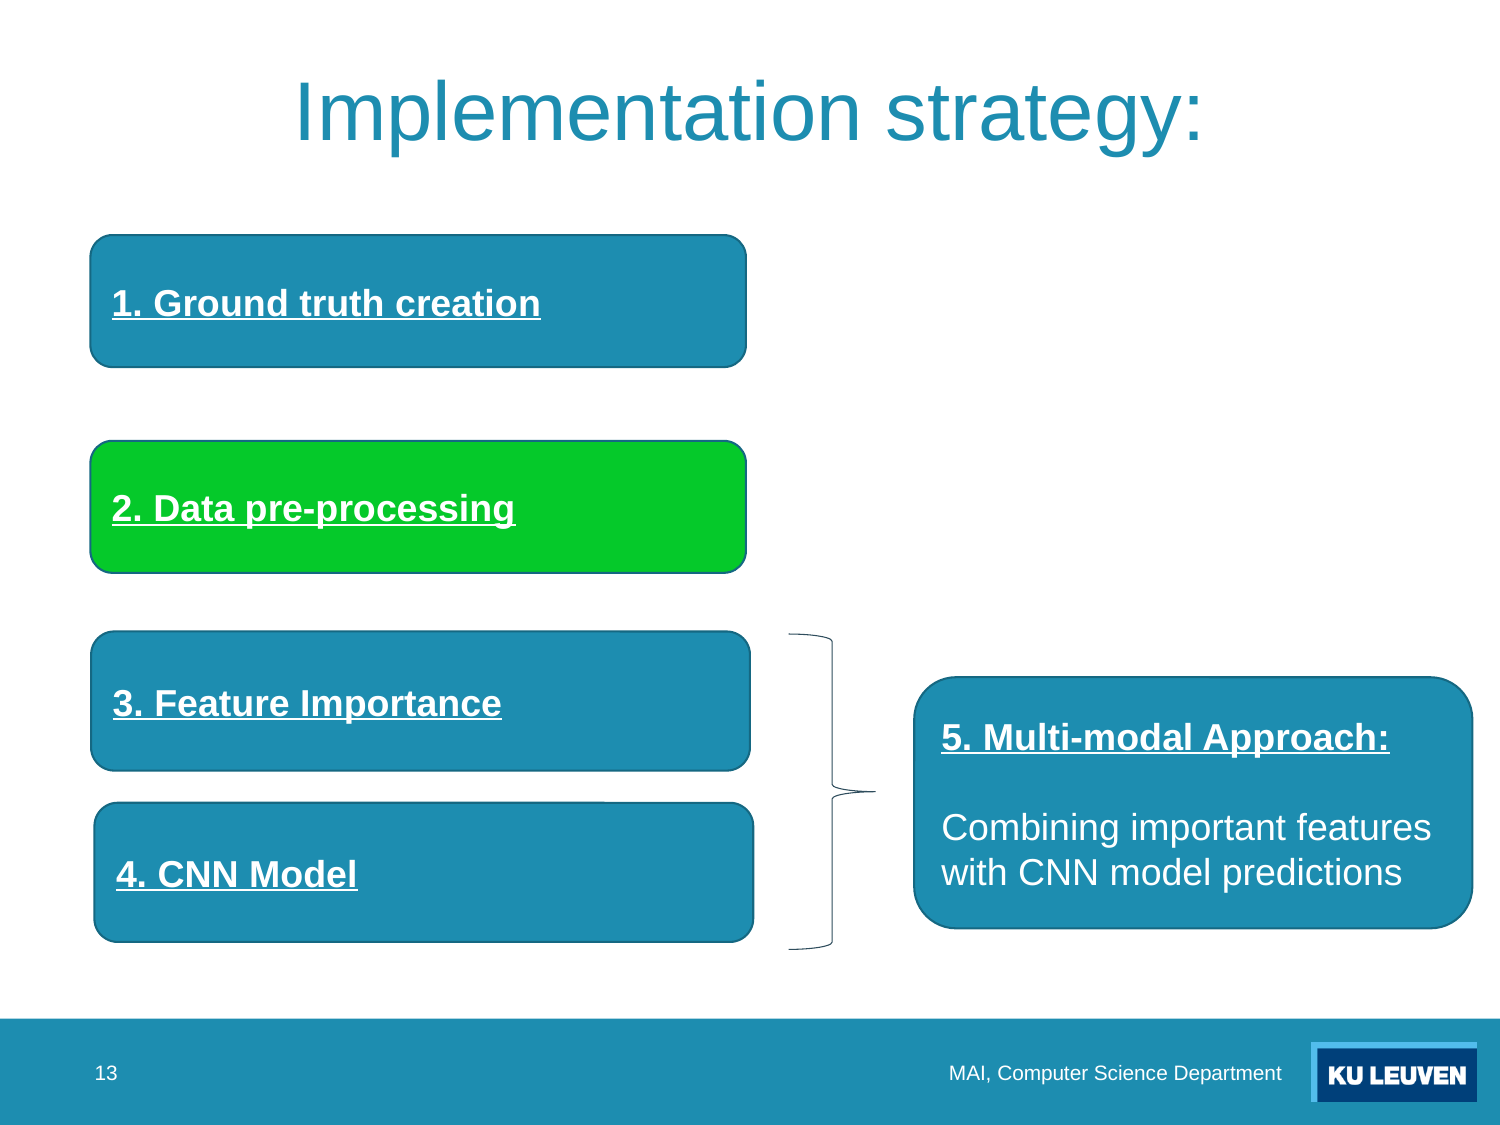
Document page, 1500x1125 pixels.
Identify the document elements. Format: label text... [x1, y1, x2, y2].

text_box [788, 633, 876, 950]
text_box 5. Multi-modal Approach: Combining important features with CNN model predictions [913, 676, 1474, 930]
picture [1312, 1042, 1477, 1102]
text_box 1. Ground truth creation [89, 234, 747, 369]
text_box 2. Data pre-processing [89, 439, 747, 574]
text_box 4. CNN Model [93, 801, 755, 943]
slide_number 13 [94, 1018, 201, 1125]
text_box 3. Feature Importance [90, 630, 751, 772]
footer MAI, Computer Science Department [705, 1018, 1312, 1125]
text_box Implementation strategy: [94, 61, 1406, 225]
